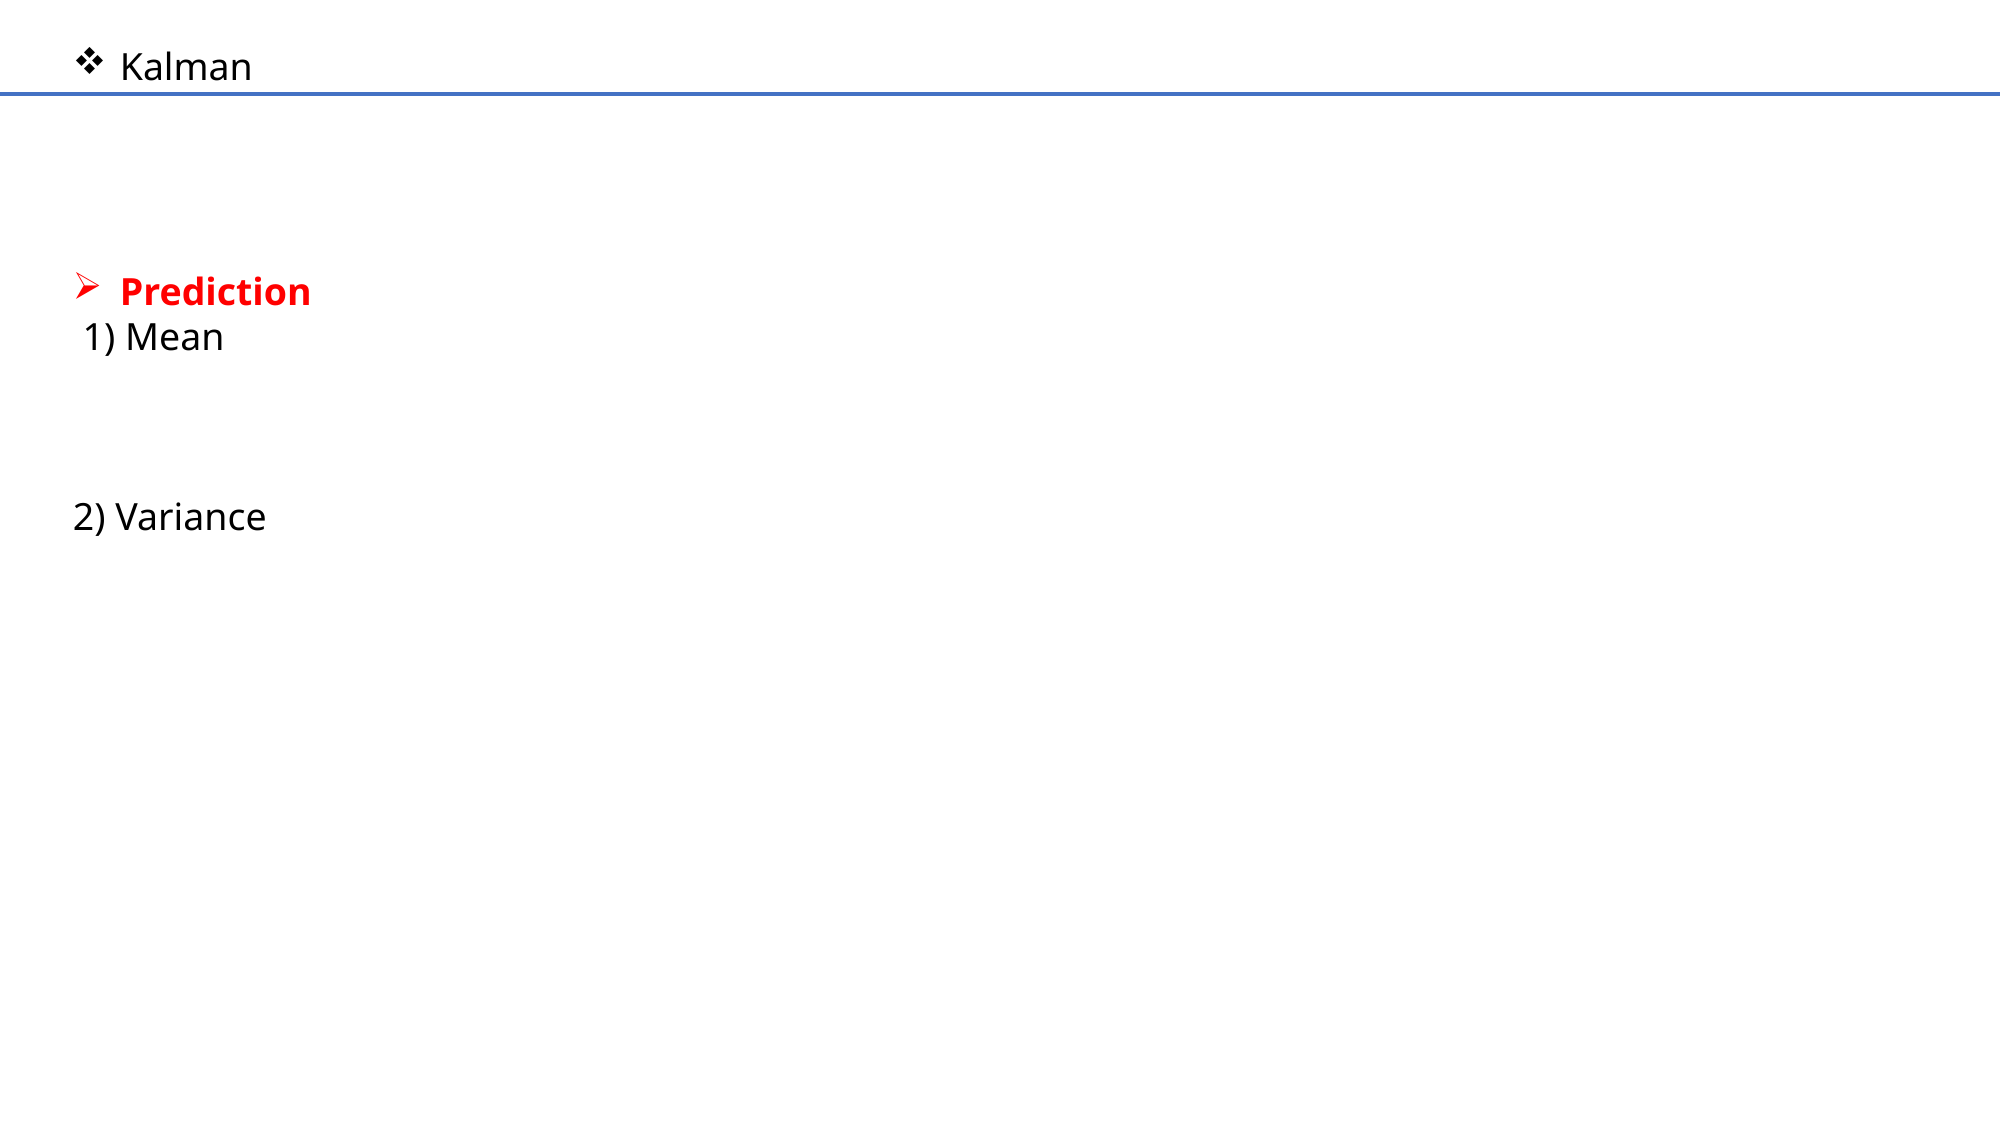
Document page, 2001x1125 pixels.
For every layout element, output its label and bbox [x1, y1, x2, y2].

text_box [37, 95, 1738, 321]
text_box [37, 35, 1738, 94]
